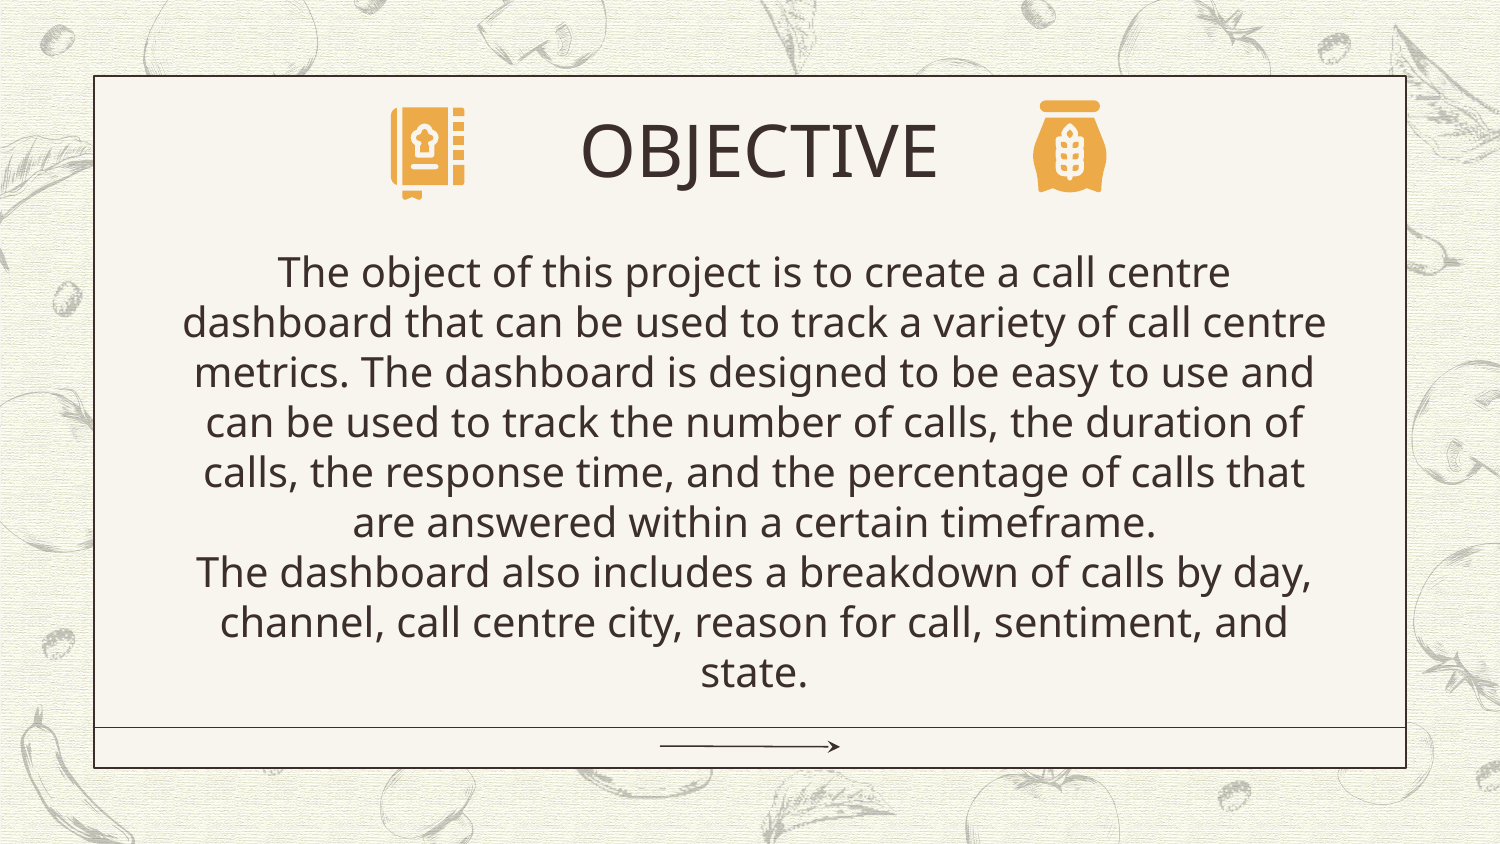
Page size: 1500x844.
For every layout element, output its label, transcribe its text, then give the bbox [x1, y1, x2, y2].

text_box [390, 107, 465, 201]
picture [0, 0, 1500, 844]
subtitle The object of this project is to create a call centre dashboard that can be used to track a variety of call centre metrics. The dashboard is designed to be easy to use and can be used to track the number of calls, the duration of calls, the response time, and the percentage of calls that are answered within a certain timeframe. The dashboard also includes a breakdown of calls by day, channel, call centre city, reason for call, sentiment, and state. [158, 230, 1352, 685]
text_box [1032, 100, 1108, 193]
title OBJECTIVE [115, 89, 1384, 183]
